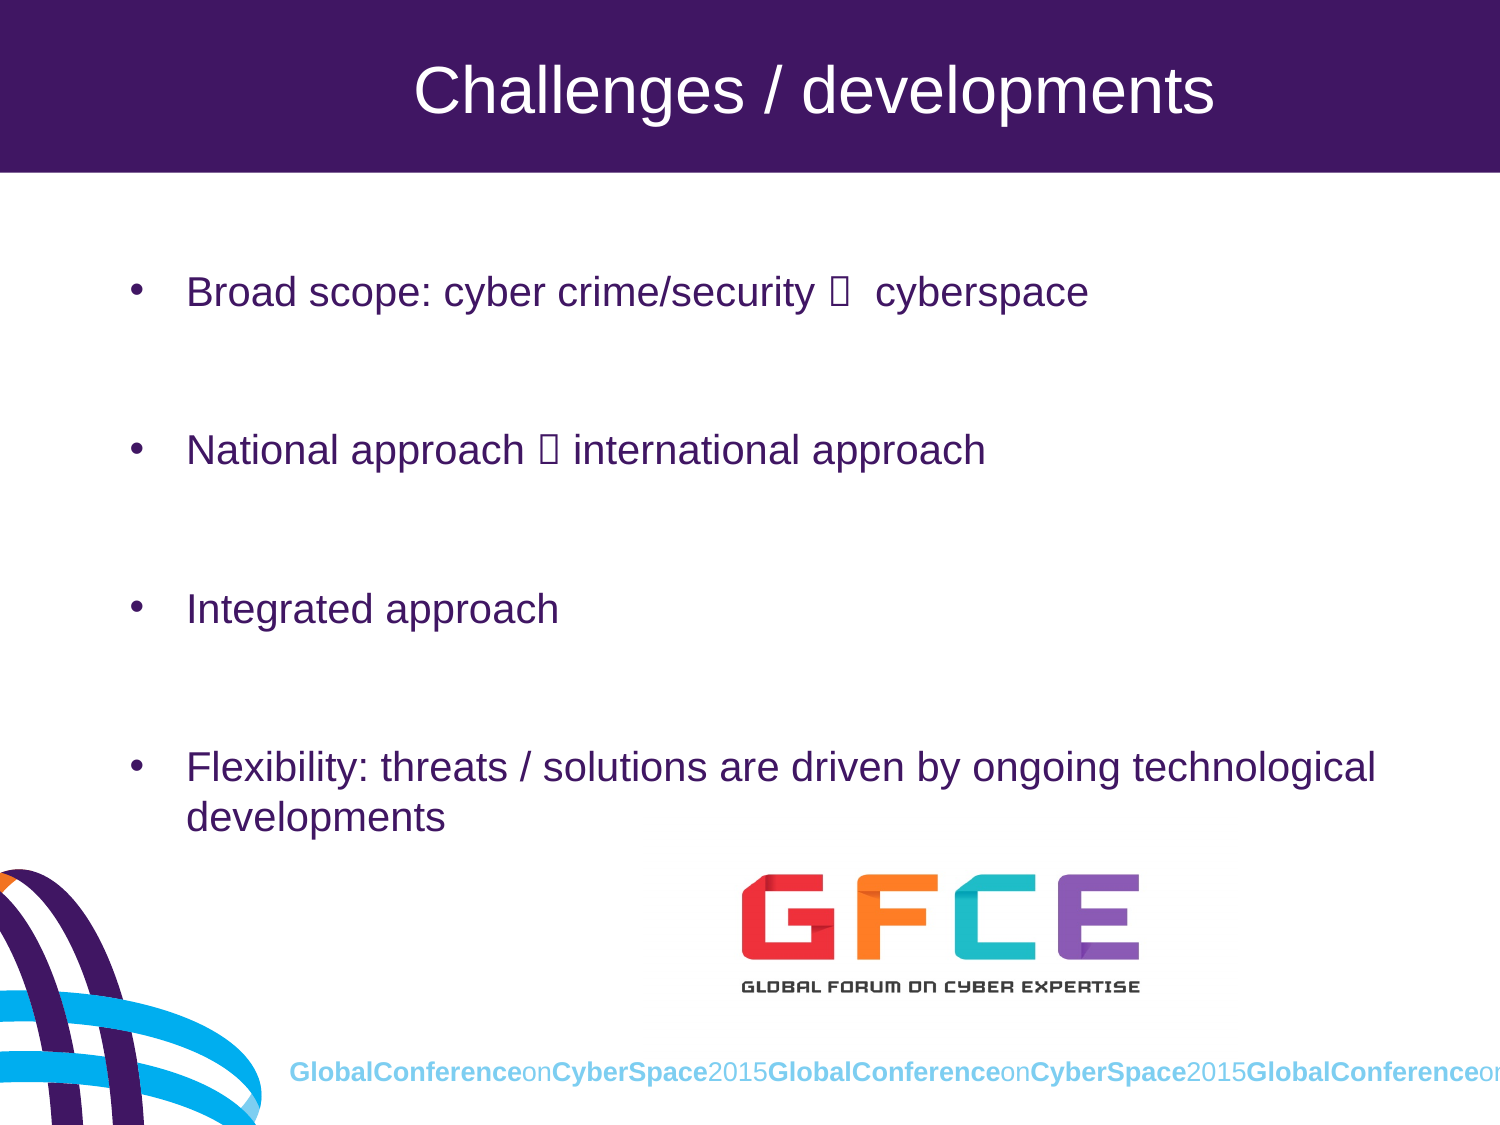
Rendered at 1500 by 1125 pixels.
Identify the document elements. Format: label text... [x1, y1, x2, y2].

list Broad scope: cyber crime/security  cyberspace National approach  international approach Integrated approach Flexibility: threats / solutions are driven by ongoing technological developments [129, 257, 1425, 1000]
picture [643, 810, 1238, 1059]
title Challenges / developments [129, 0, 1500, 173]
